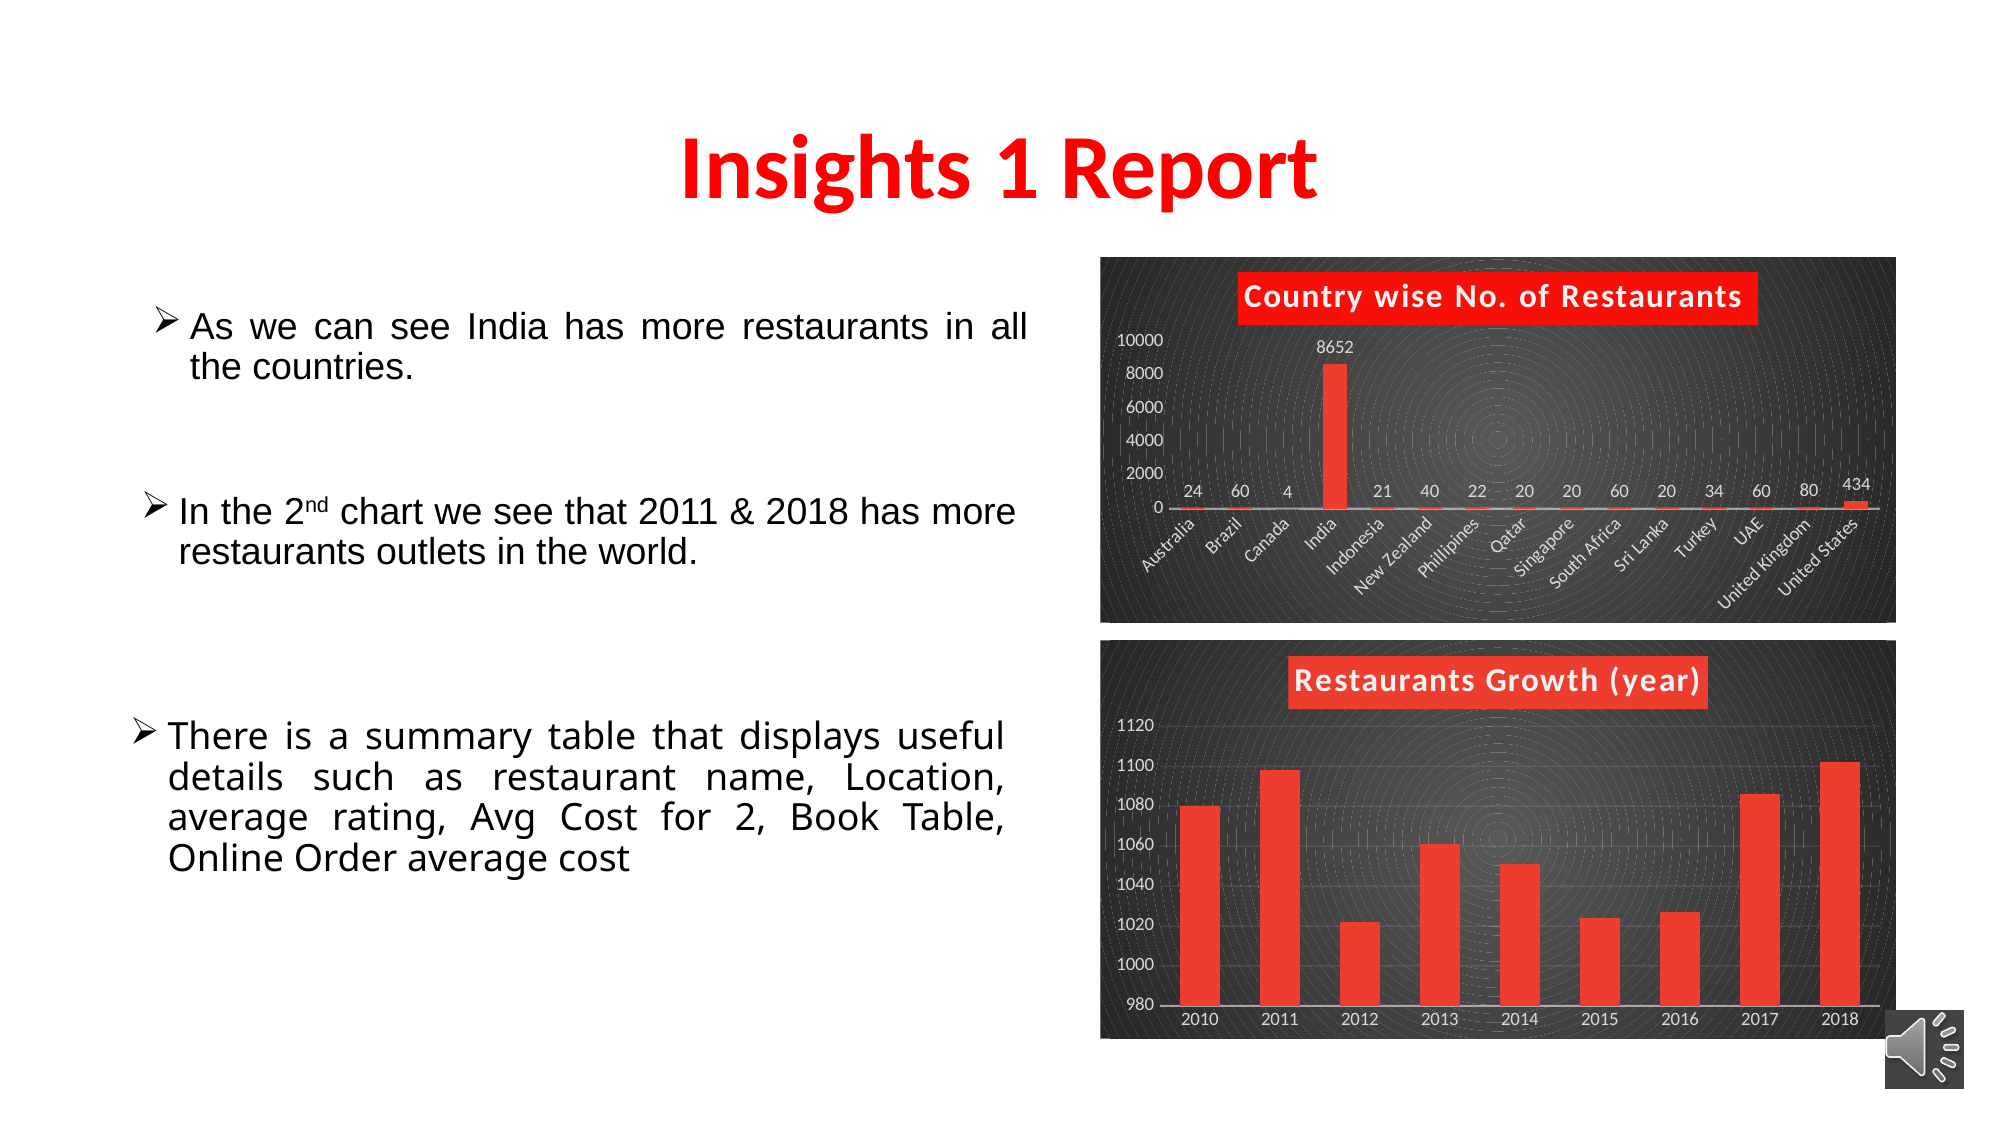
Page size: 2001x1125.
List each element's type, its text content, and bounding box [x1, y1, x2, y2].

title Insights 1 Report [137, 59, 1863, 278]
chart [1100, 640, 1896, 1039]
text_box There is a summary table that displays useful details such as restaurant name, Location, average rating, Avg Cost for 2, Book Table, Online Order average cost [115, 709, 1021, 906]
chart [1100, 256, 1896, 623]
picture [1884, 1009, 1965, 1090]
list As we can see India has more restaurants in all the countries. [137, 299, 1044, 495]
text_box In the 2nd chart we see that 2011 & 2018 has more restaurants outlets in the world. [125, 484, 1032, 680]
